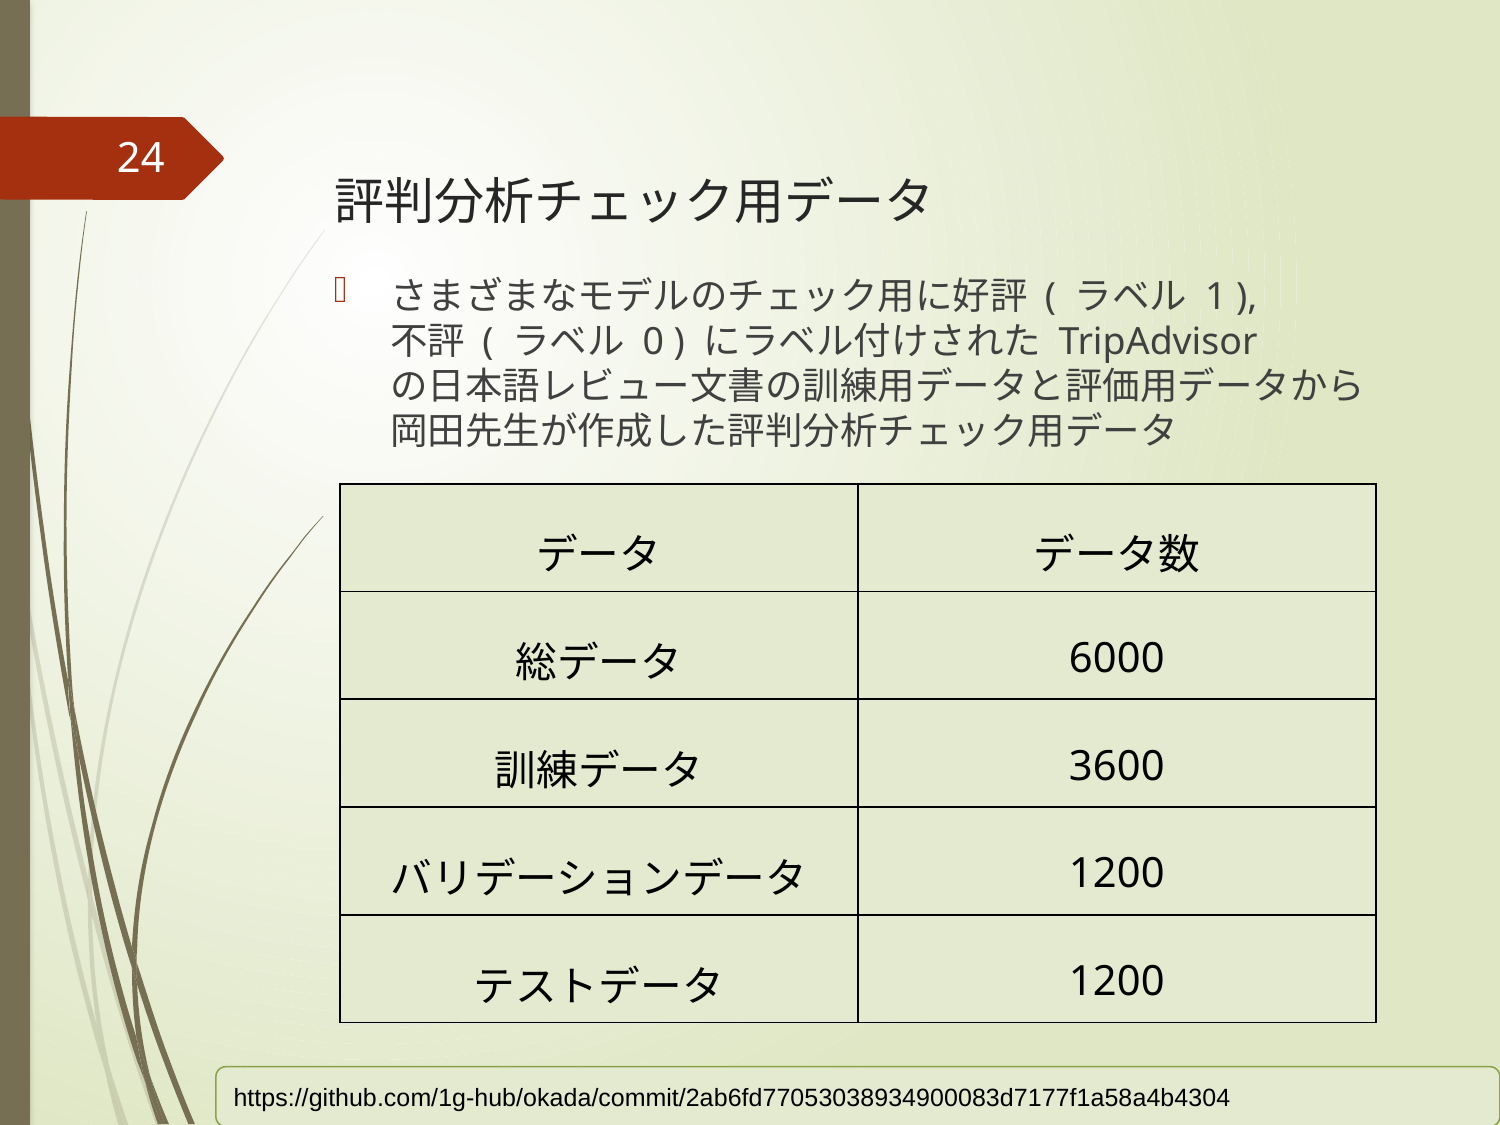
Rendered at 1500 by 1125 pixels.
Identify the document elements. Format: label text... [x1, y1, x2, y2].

table_header データ数 [859, 485, 1375, 591]
table_cell 訓練データ [341, 700, 857, 806]
list さまざまなモデルのチェック用に好評 ( ラベル 1 ), 不評 ( ラベル 0 ) にラベル付けされた TripAdvisor の日本語レビュー文書の訓練用データと評価用データから岡田先生が作成した評判分析チェック用データ [318, 264, 1400, 970]
text_box https://github.com/1g-hub/okada/commit/2ab6fd77053038934900083d7177f1a58a4b4304 [215, 1065, 1500, 1125]
table_cell 6000 [859, 592, 1375, 698]
title 評判分析チェック用データ [319, 102, 1400, 264]
table_header データ [341, 485, 857, 591]
table_cell 1200 [859, 808, 1375, 914]
table_cell テストデータ [341, 916, 857, 1022]
table_cell 1200 [859, 916, 1375, 1022]
table_cell 総データ [341, 592, 857, 698]
table_cell 3600 [859, 700, 1375, 806]
table_cell バリデーションデータ [341, 808, 857, 914]
slide_number 24 [83, 129, 180, 190]
